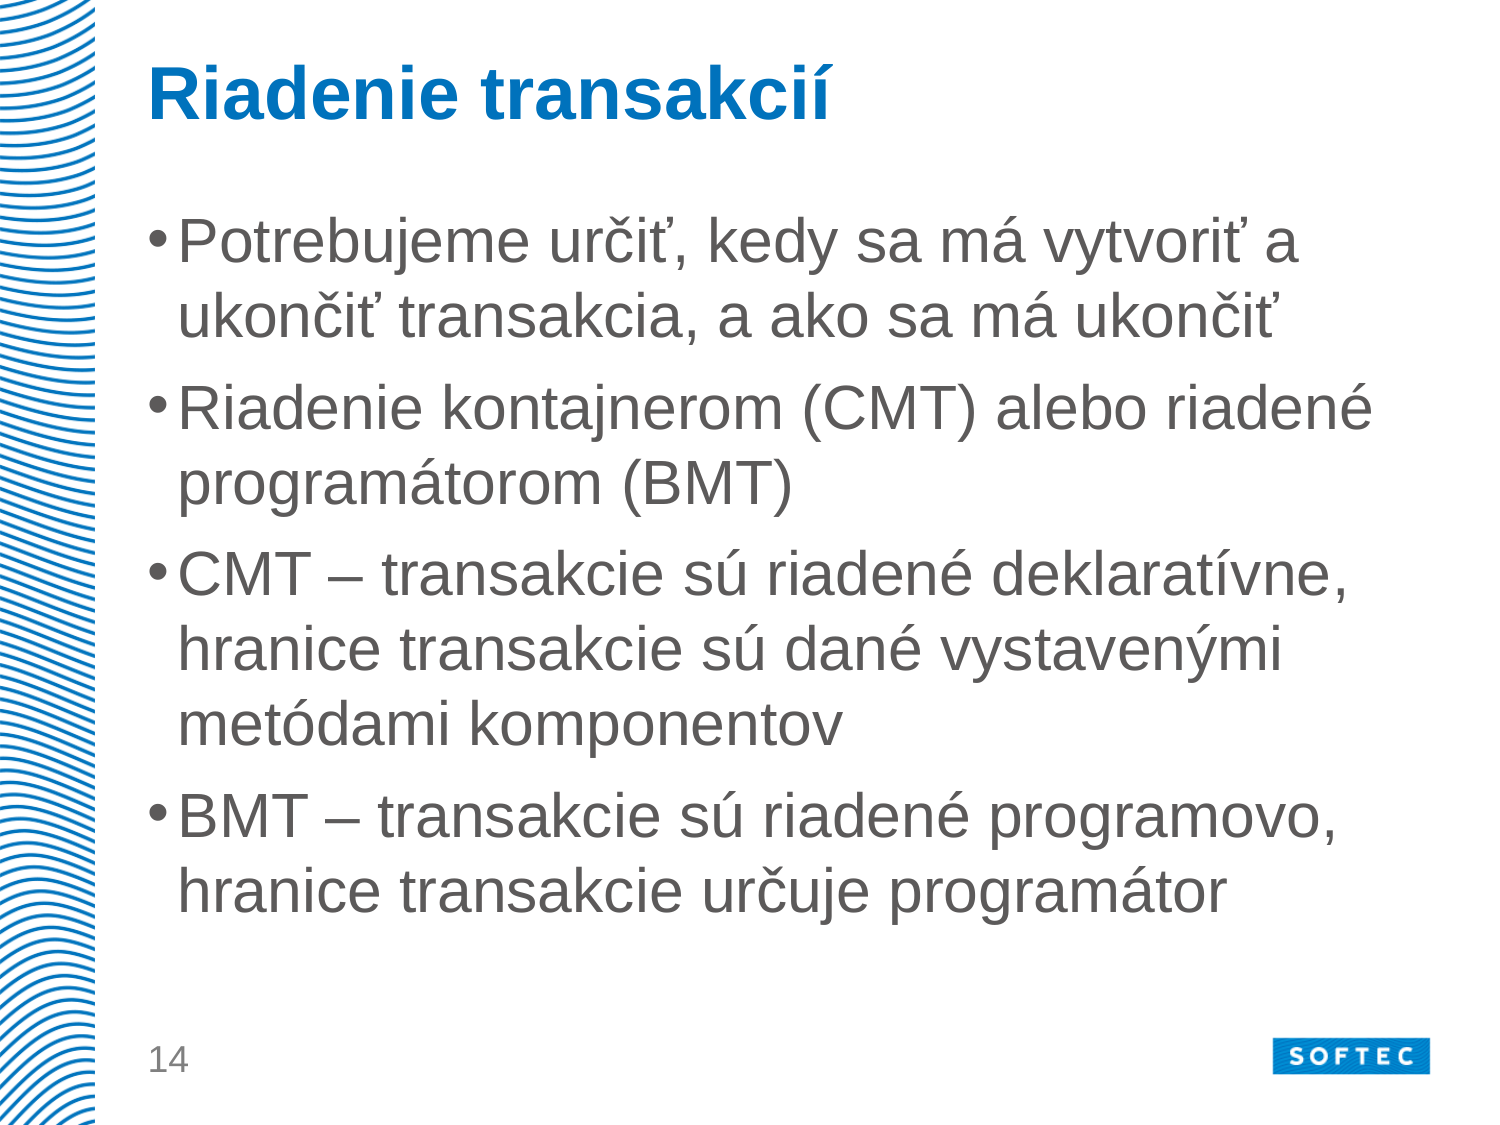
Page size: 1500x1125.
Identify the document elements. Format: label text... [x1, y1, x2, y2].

list Potrebujeme určiť, kedy sa má vytvoriť a ukončiť transakcia, a ako sa má ukončiť Riadenie kontajnerom (CMT) alebo riadené programátorom (BMT) CMT – transakcie sú riadené deklaratívne, hranice transakcie sú dané vystavenými metódami komponentov BMT – transakcie sú riadené programovo, hranice transakcie určuje programátor [147, 200, 1412, 988]
picture [0, 0, 95, 1125]
title Riadenie transakcií [147, 55, 1412, 166]
picture [1269, 1034, 1473, 1107]
